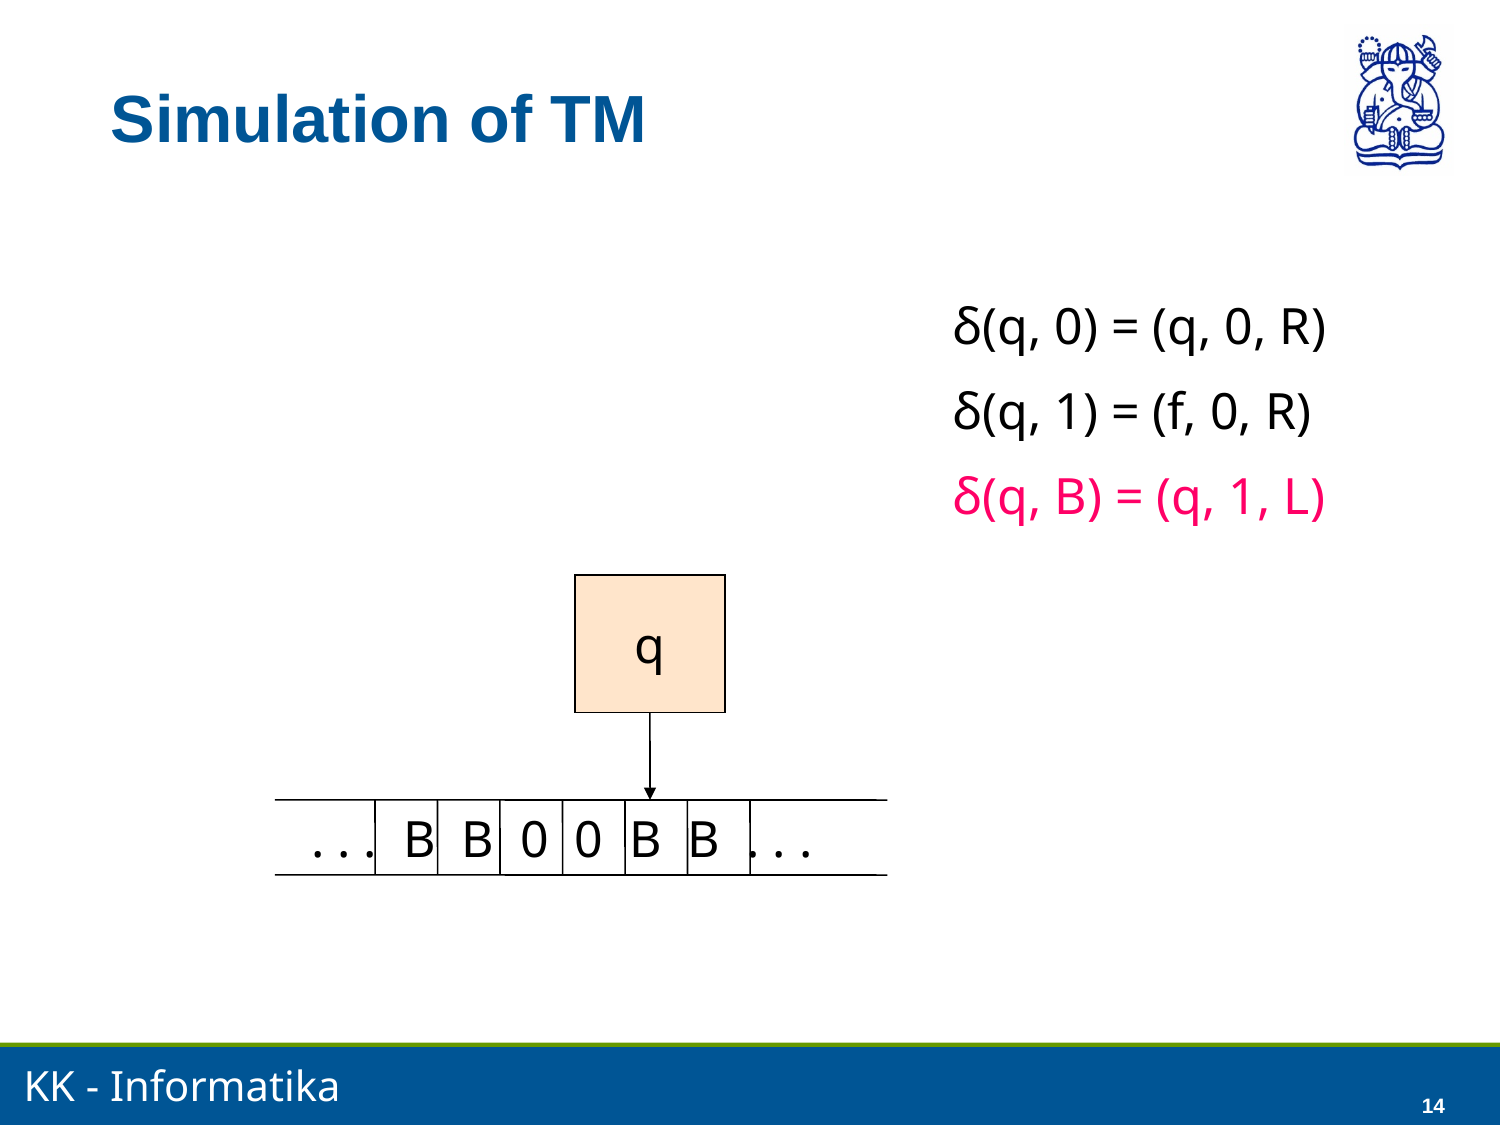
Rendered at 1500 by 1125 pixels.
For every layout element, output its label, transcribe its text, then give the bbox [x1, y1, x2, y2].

text_box . . . B B 0 0 B B . . . [751, 799, 829, 875]
picture [1344, 166, 1454, 176]
text_box . . . B B 0 0 B B . . . [438, 799, 562, 875]
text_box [574, 574, 726, 801]
text_box . . . B B 0 0 B B . . . [688, 799, 750, 875]
text_box . . . B B 0 0 B B . . . [563, 799, 687, 875]
title Simulation of TM [95, 22, 1454, 166]
text_box δ(q, 0) = (q, 0, R) δ(q, 1) = (f, 0, R) δ(q, B) = (q, 1, L) [937, 287, 1413, 533]
text_box . . . B B 0 0 B B . . . [296, 799, 437, 875]
